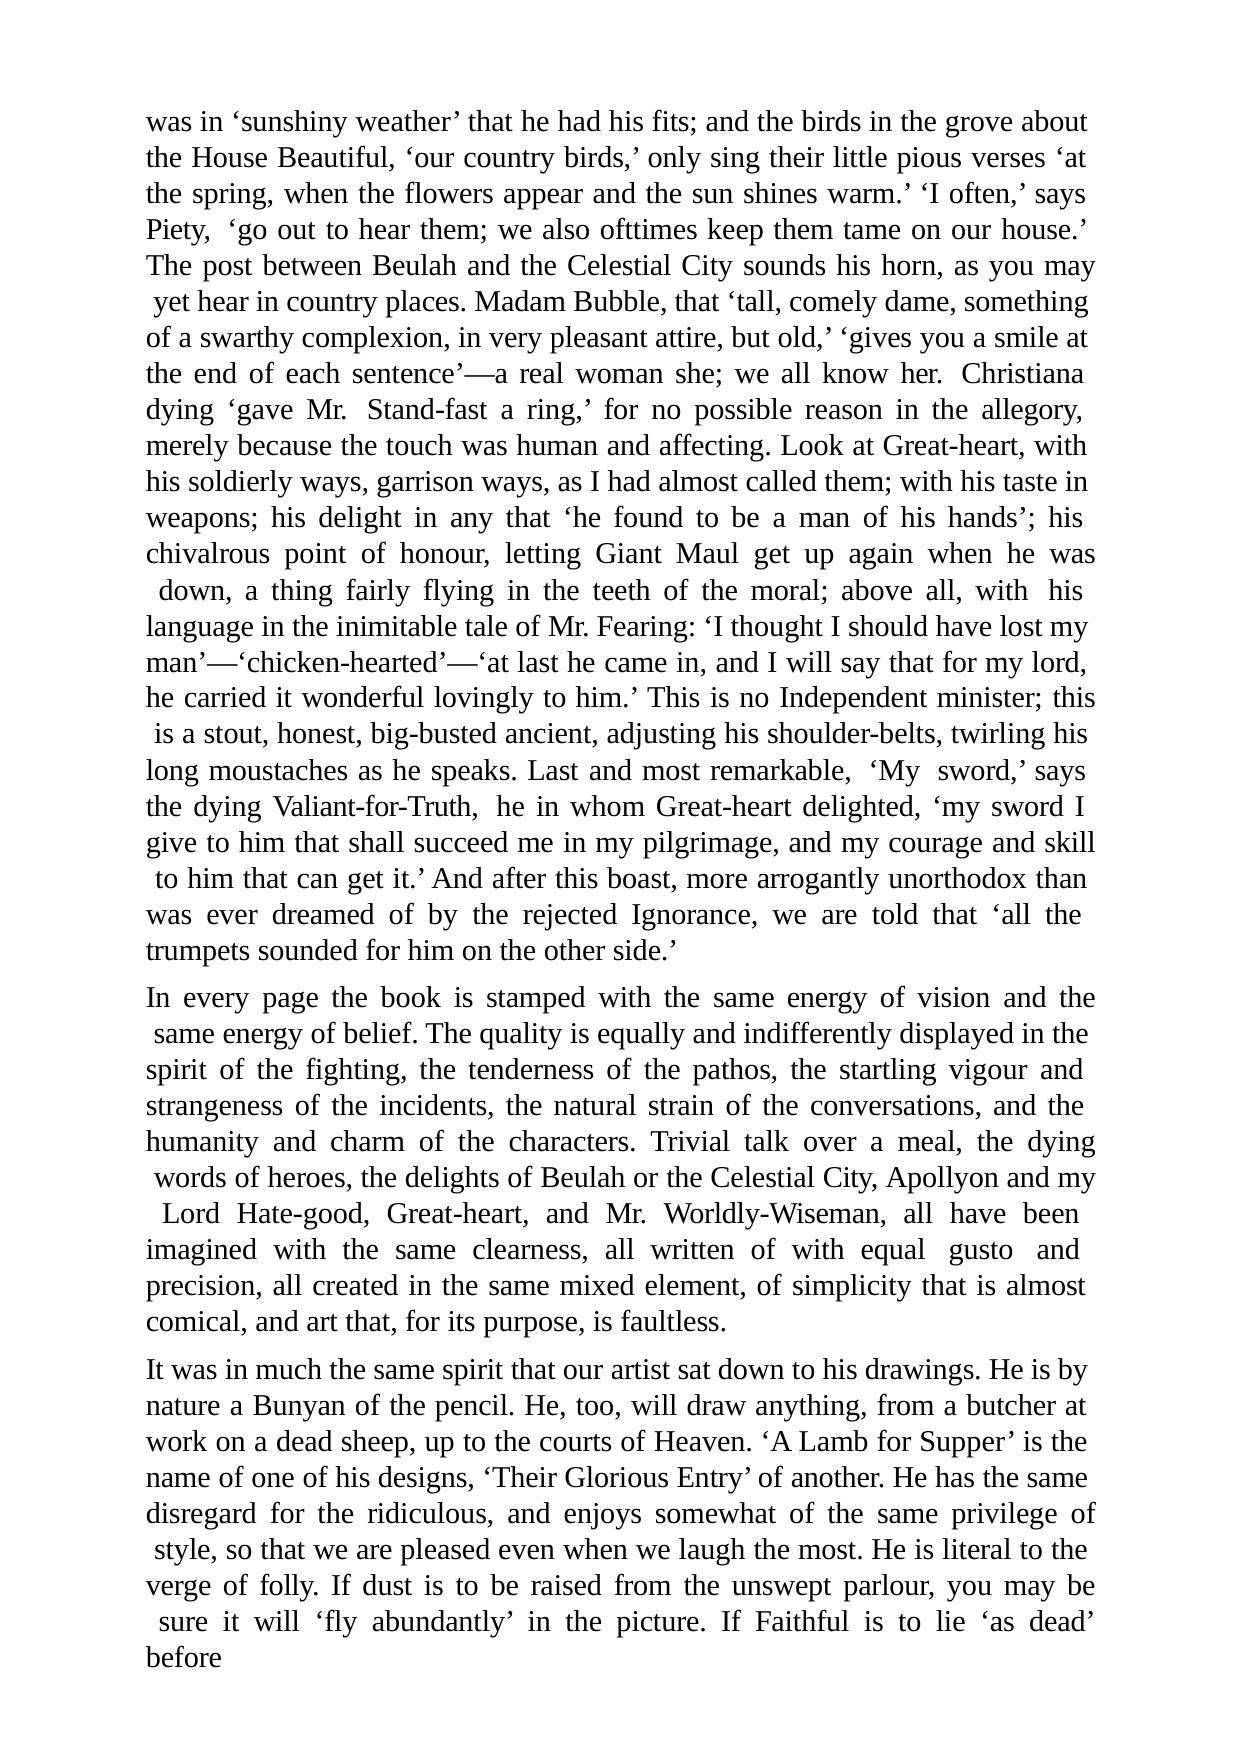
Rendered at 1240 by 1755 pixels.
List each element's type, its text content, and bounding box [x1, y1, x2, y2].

text_box was in ‘sunshiny weather’ that he had his fits; and the birds in the grove about the House Beautiful, ‘our country birds,’ only sing their little pious verses ‘at the spring, when the flowers appear and the sun shines warm.’ ‘I often,’ says Piety, ‘go out to hear them; we also ofttimes keep them tame on our house.’ The post between Beulah and the Celestial City sounds his horn, as you may yet hear in country places. Madam Bubble, that ‘tall, comely dame, something of a swarthy complexion, in very pleasant attire, but old,’ ‘gives you a smile at the end of each sentence’—a real woman she; we all know her. Christiana dying ‘gave Mr. Stand-fast a ring,’ for no possible reason in the allegory, merely because the touch was human and affecting. Look at Great-heart, with his soldierly ways, garrison ways, as I had almost called them; with his taste in weapons; his delight in any that ‘he found to be a man of his hands’; his chivalrous point of honour, letting Giant Maul get up again when he was down, a thing fairly flying in the teeth of the moral; above all, with his language in the inimitable tale of Mr. Fearing: ‘I thought I should have lost my man’—‘chicken-hearted’—‘at last he came in, and I will say that for my lord, he carried it wonderful lovingly to him.’ This is no Independent minister; this is a stout, honest, big-busted ancient, adjusting his shoulder-belts, twirling his long moustaches as he speaks. Last and most remarkable, ‘My sword,’ says the dying Valiant-for-Truth, he in whom Great-heart delighted, ‘my sword I give to him that shall succeed me in my pilgrimage, and my courage and skill to him that can get it.’ And after this boast, more arrogantly unorthodox than was ever dreamed of by the rejected Ignorance, we are told that ‘all the trumpets sounded for him on the other side.’ In every page the book is stamped with the same energy of vision and the same energy of belief. The quality is equally and indifferently displayed in the spirit of the fighting, the tenderness of the pathos, the startling vigour and strangeness of the incidents, the natural strain of the conversations, and the humanity and charm of the characters. Trivial talk over a meal, the dying words of heroes, the delights of Beulah or the Celestial City, Apollyon and my Lord Hate-good, Great-heart, and Mr. Worldly-Wiseman, all have been imagined with the same clearness, all written of with equal gusto and precision, all created in the same mixed element, of simplicity that is almost comical, and art that, for its purpose, is faultless. It was in much the same spirit that our artist sat down to his drawings. He is by nature a Bunyan of the pencil. He, too, will draw anything, from a butcher at work on a dead sheep, up to the courts of Heaven. ‘A Lamb for Supper’ is the name of one of his designs, ‘Their Glorious Entry’ of another. He has the same disregard for the ridiculous, and enjoys somewhat of the same privilege of style, so that we are pleased even when we laugh the most. He is literal to the verge of folly. If dust is to be raised from the unswept parlour, you may be sure it will ‘fly abundantly’ in the picture. If Faithful is to lie ‘as dead’ before [143, 98, 1097, 1674]
